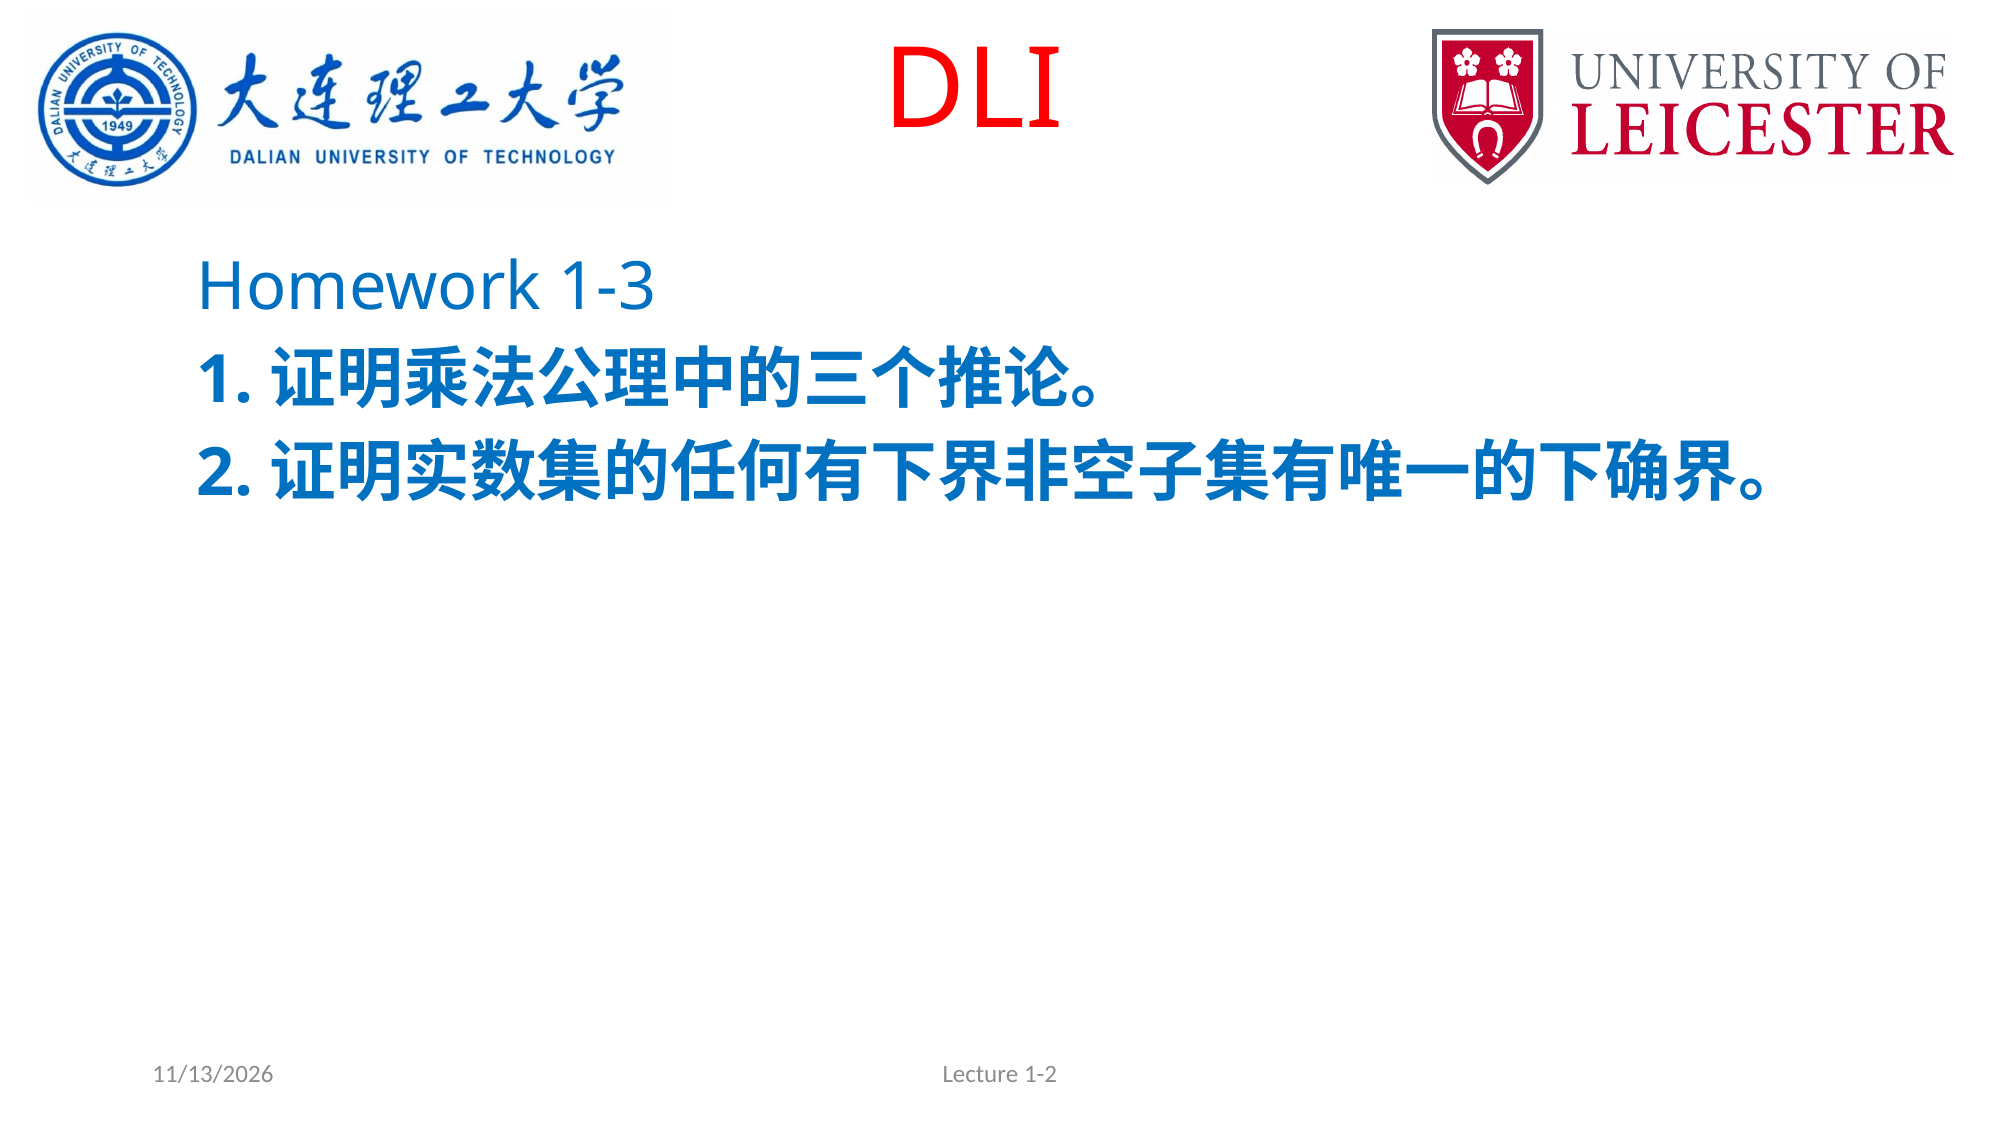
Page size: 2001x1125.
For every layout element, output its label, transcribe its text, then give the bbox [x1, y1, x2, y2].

picture [1432, 29, 1954, 185]
text_box DLI [675, 7, 1376, 158]
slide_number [137, 1042, 588, 1103]
subtitle Homework 1-3 1.证明乘法公理中的三个推论。 2.证明实数集的任何有下界非空子集有唯一的下确界。 [181, 244, 1860, 981]
picture [28, 7, 675, 205]
footer Lecture 1-2 [662, 1042, 1338, 1103]
